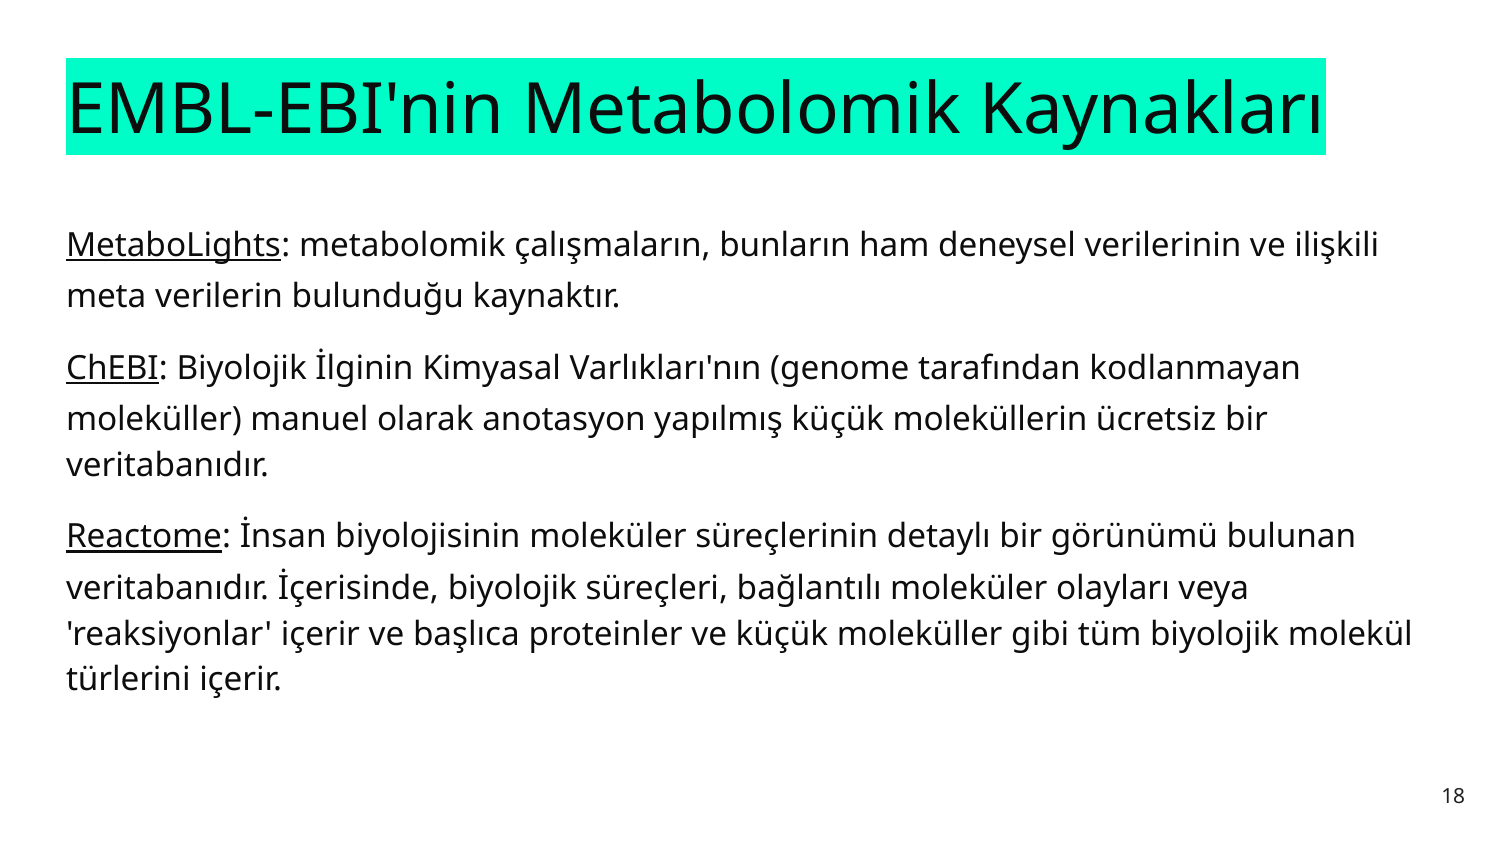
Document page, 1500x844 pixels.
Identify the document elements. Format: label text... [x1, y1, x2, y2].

slide_number ‹#› [1389, 764, 1480, 830]
title EMBL-EBI'nin Metabolomik Kaynakları [51, 48, 1449, 180]
list MetaboLights: metabolomik çalışmaların, bunların ham deneysel verilerinin ve ilişkili meta verilerin bulunduğu kaynaktır. ChEBI: Biyolojik İlginin Kimyasal Varlıkları'nın (genome tarafından kodlanmayan moleküller) manuel olarak anotasyon yapılmış küçük moleküllerin ücretsiz bir veritabanıdır. Reactome: İnsan biyolojisinin moleküler süreçlerinin detaylı bir görünümü bulunan veritabanıdır. İçerisinde, biyolojik süreçleri, bağlantılı moleküler olayları veya 'reaksiyonlar' içerir ve başlıca proteinler ve küçük moleküller gibi tüm biyolojik molekül türlerini içerir. [51, 201, 1449, 750]
